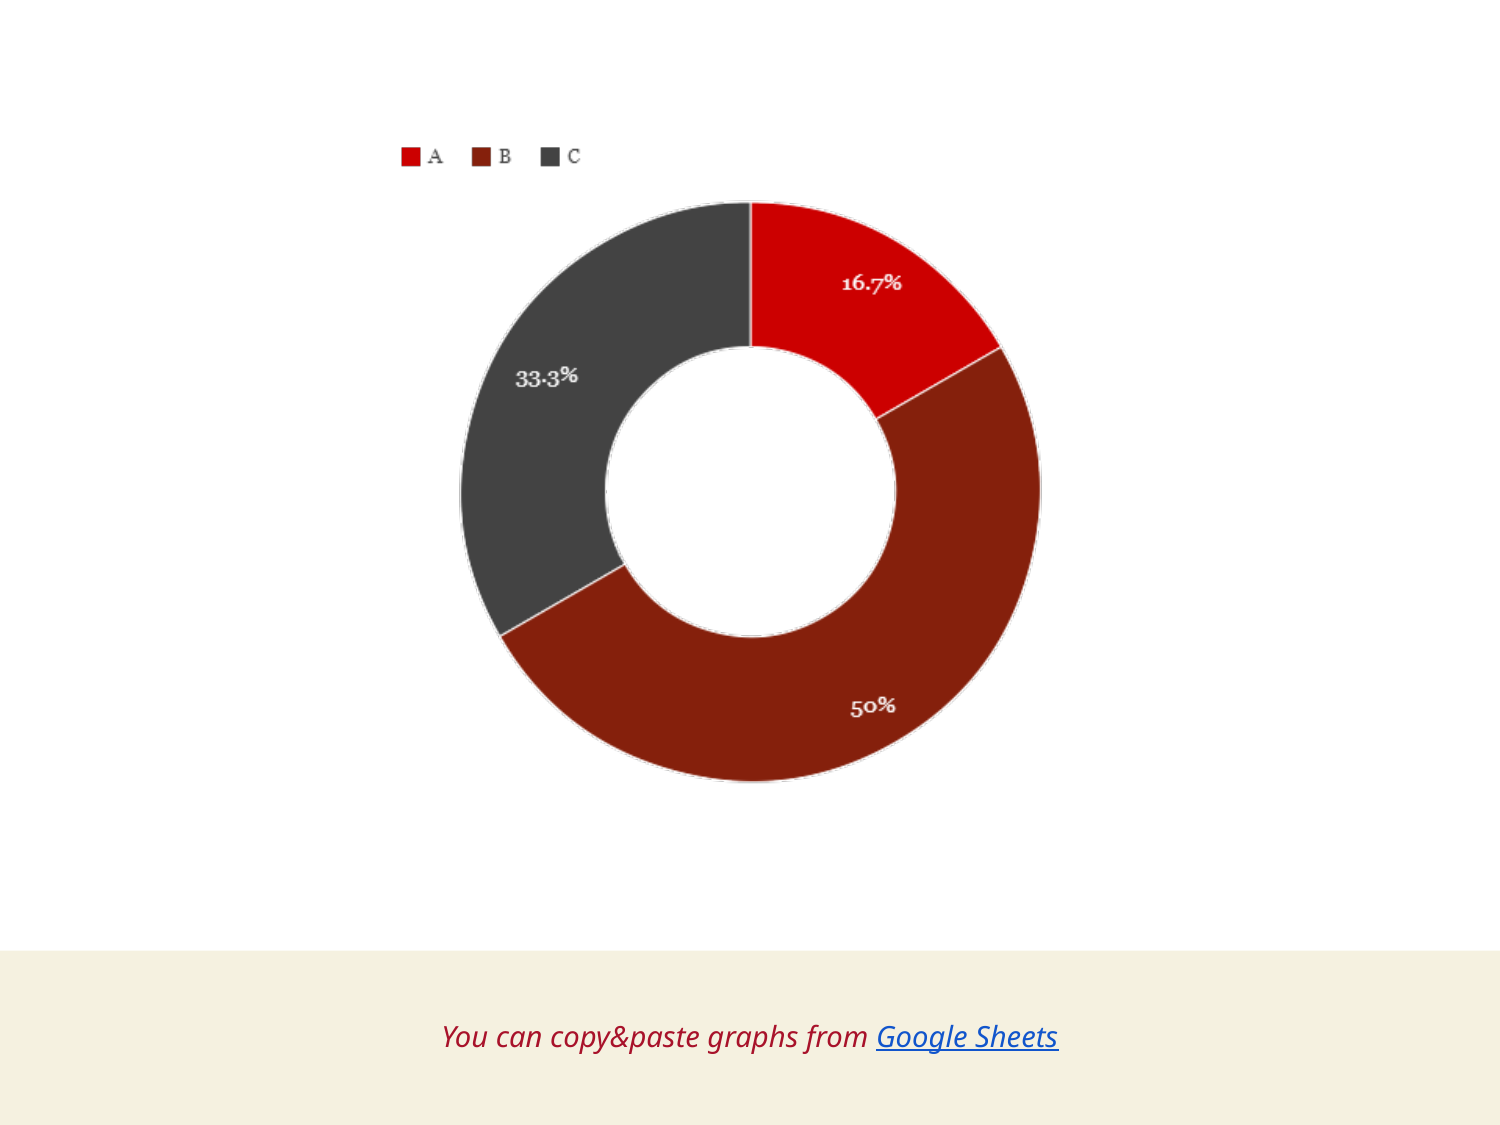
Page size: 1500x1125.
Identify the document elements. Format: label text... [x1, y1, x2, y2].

list You can copy&paste graphs from Google Sheets [75, 950, 1425, 1125]
picture [186, 24, 1314, 960]
